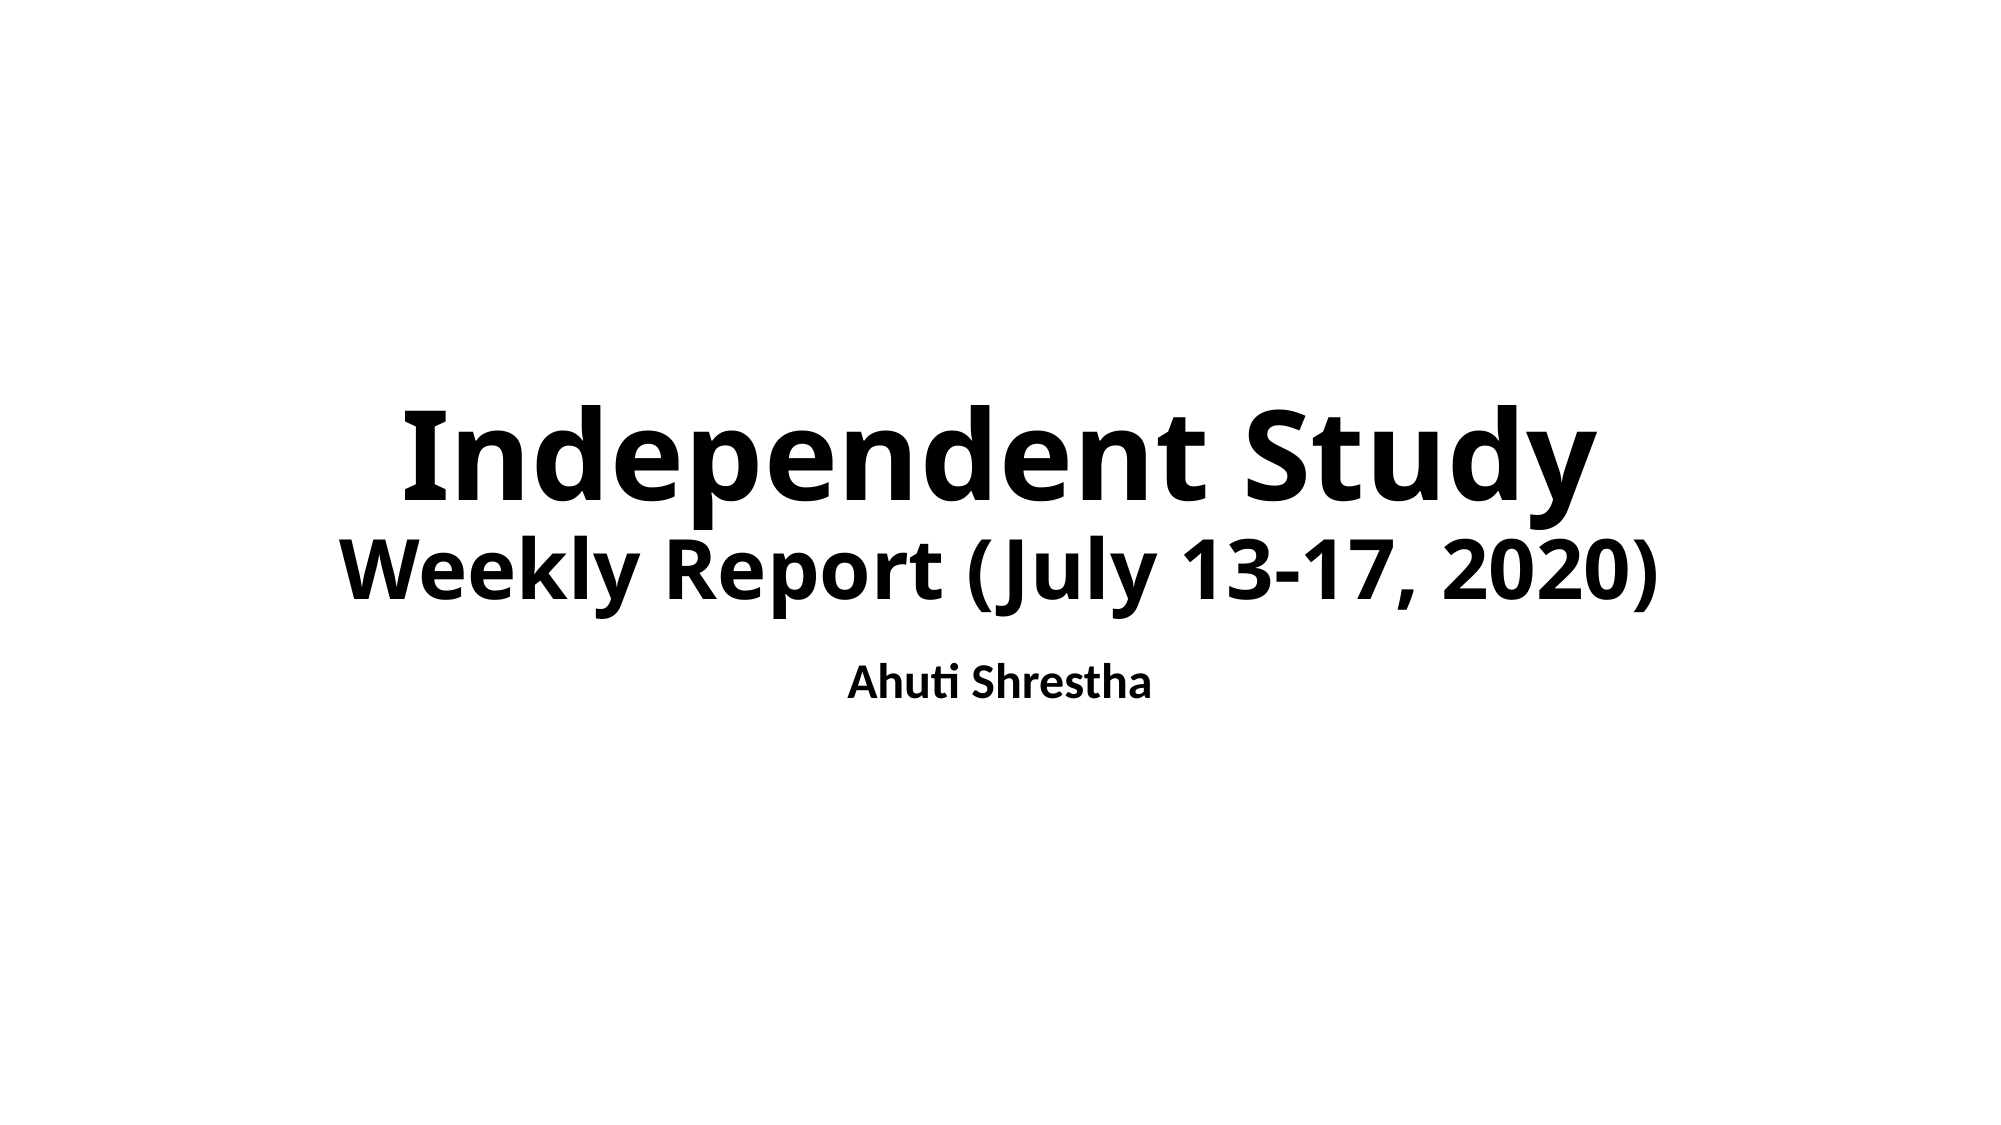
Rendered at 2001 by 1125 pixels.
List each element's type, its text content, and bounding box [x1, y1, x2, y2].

subtitle Ahuti Shrestha [249, 648, 1750, 763]
title Independent Study Weekly Report (July 13-17, 2020) [249, 184, 1750, 625]
